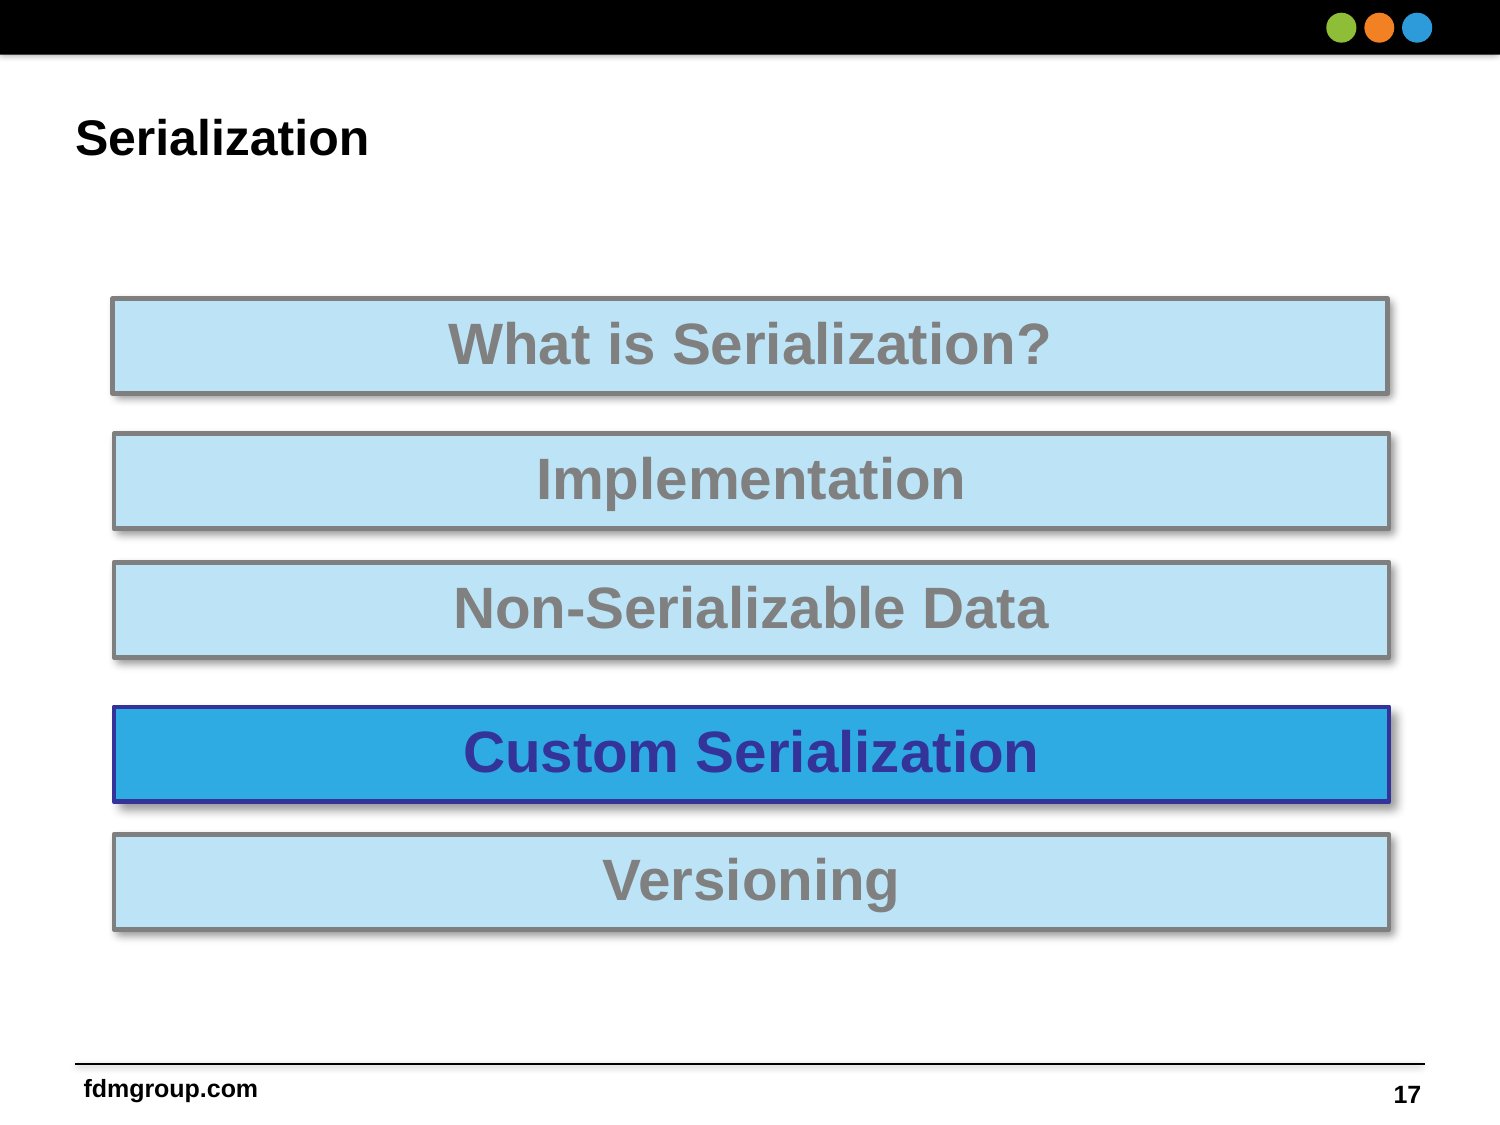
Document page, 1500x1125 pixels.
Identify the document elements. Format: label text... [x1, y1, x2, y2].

slide_number 17 [1086, 1063, 1437, 1124]
list Versioning [112, 832, 1391, 932]
list Custom Serialization [112, 705, 1391, 804]
list Non-Serializable Data [112, 560, 1391, 660]
list Implementation [112, 431, 1391, 531]
title Serialization [75, 105, 1425, 174]
list What is Serialization? [110, 296, 1390, 396]
